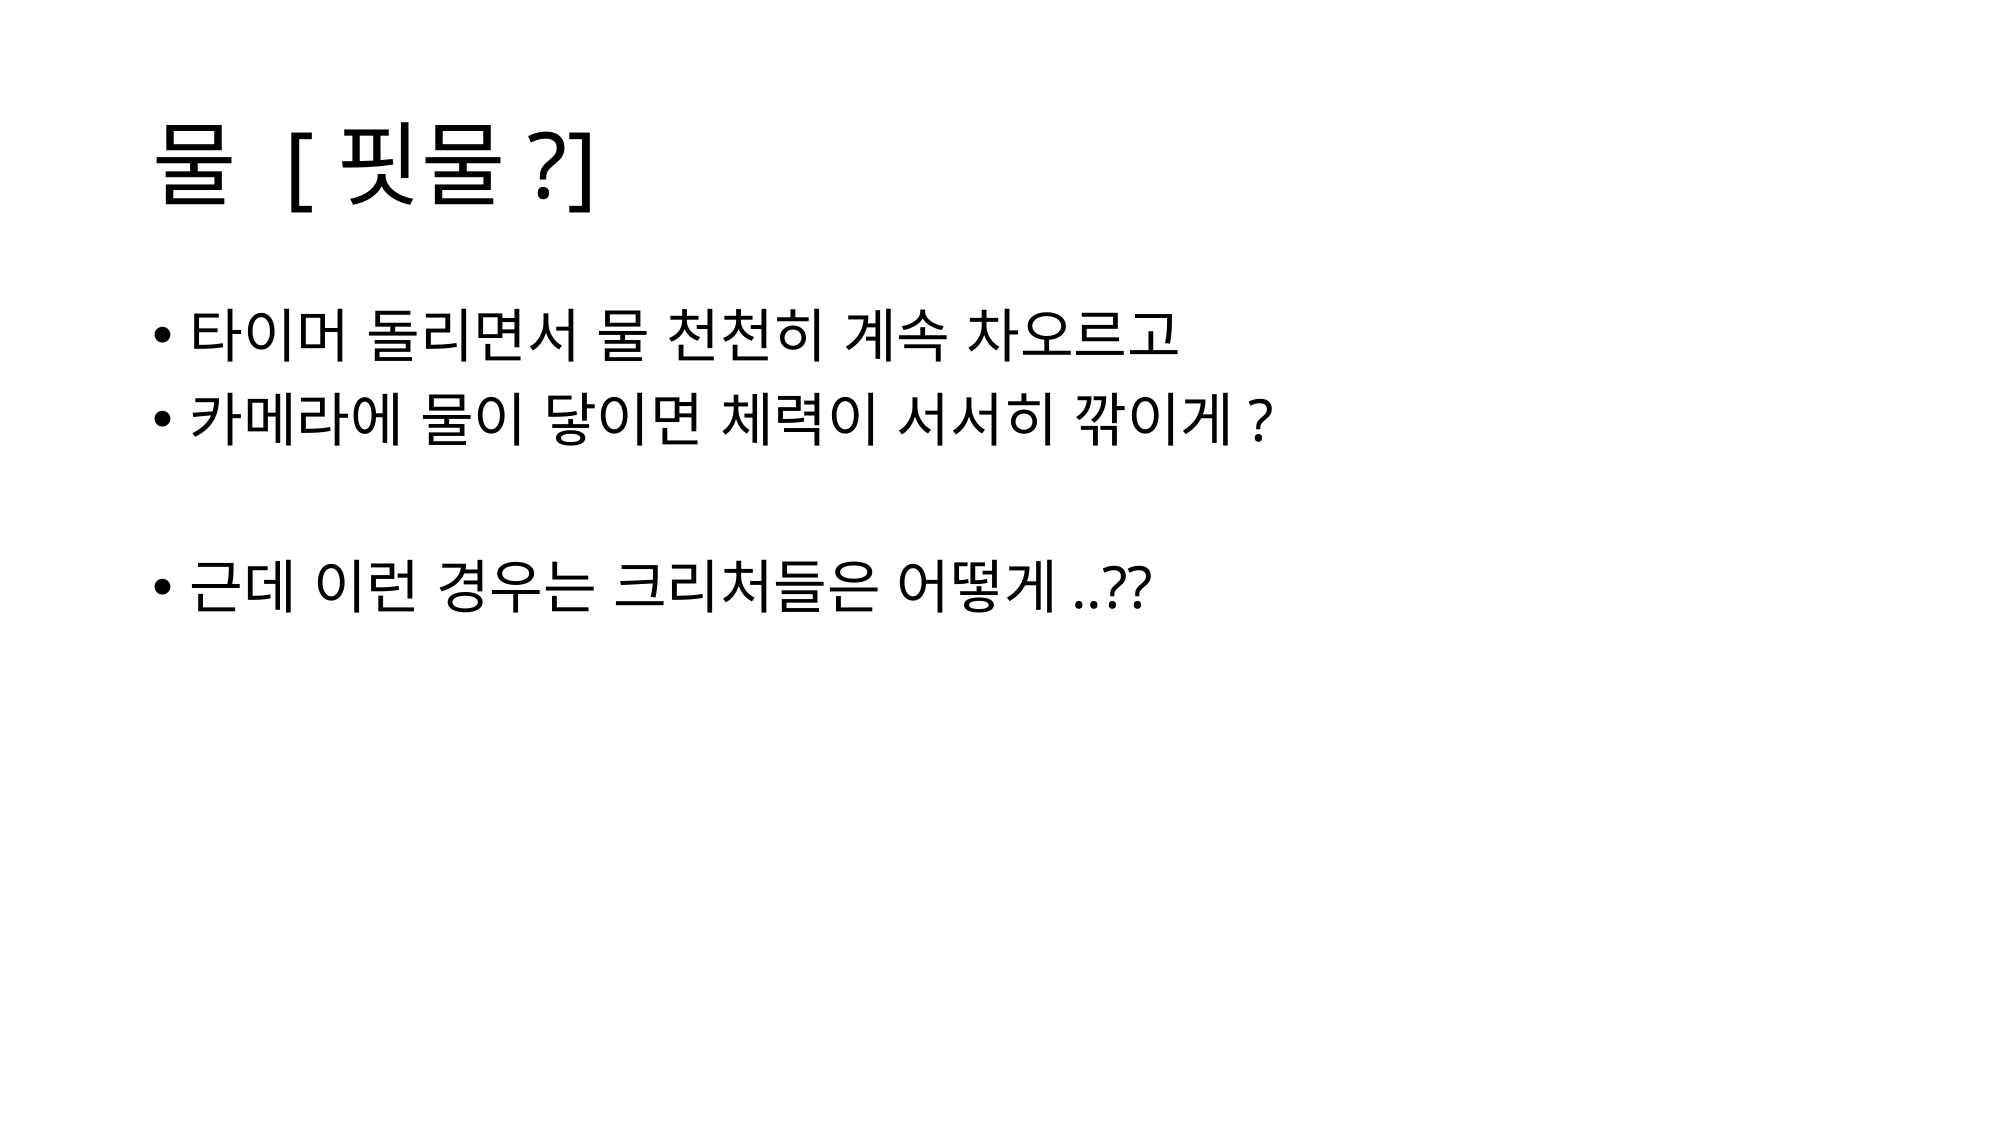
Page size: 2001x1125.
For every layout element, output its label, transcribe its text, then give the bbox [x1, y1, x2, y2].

list 타이머 돌리면서 물 천천히 계속 차오르고 카메라에 물이 닿이면 체력이 서서히 깎이게? 근데 이런 경우는 크리처들은 어떻게..?? [137, 299, 1863, 1014]
title 물 [핏물?] [137, 59, 1863, 278]
